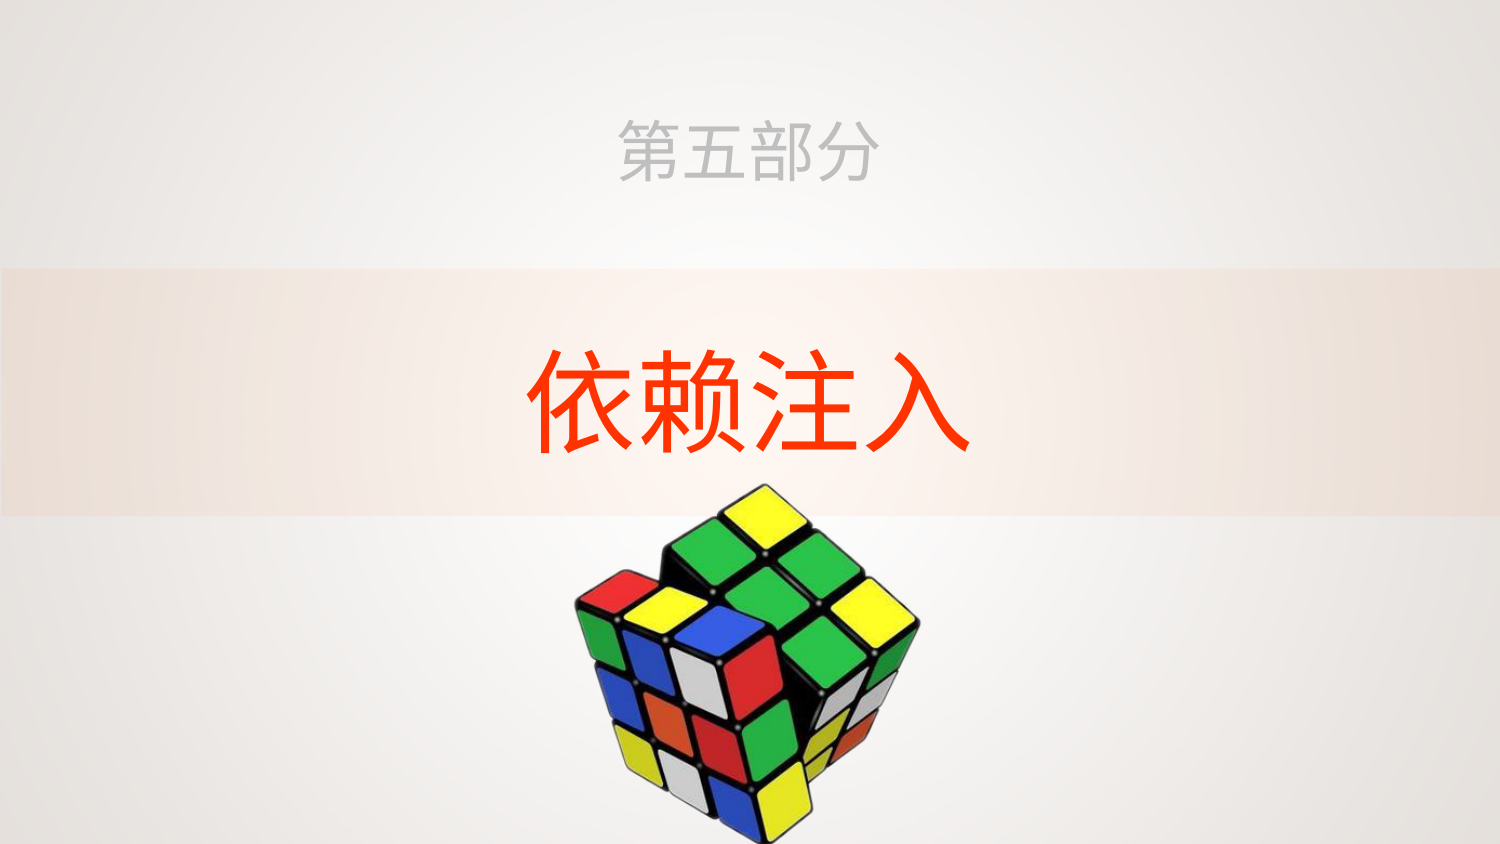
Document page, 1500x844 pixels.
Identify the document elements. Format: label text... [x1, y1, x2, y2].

picture [0, 0, 1500, 844]
text_box 第五部分 [488, 102, 1010, 198]
text_box [1, 268, 1500, 517]
text_box 依赖注入 [508, 324, 989, 475]
